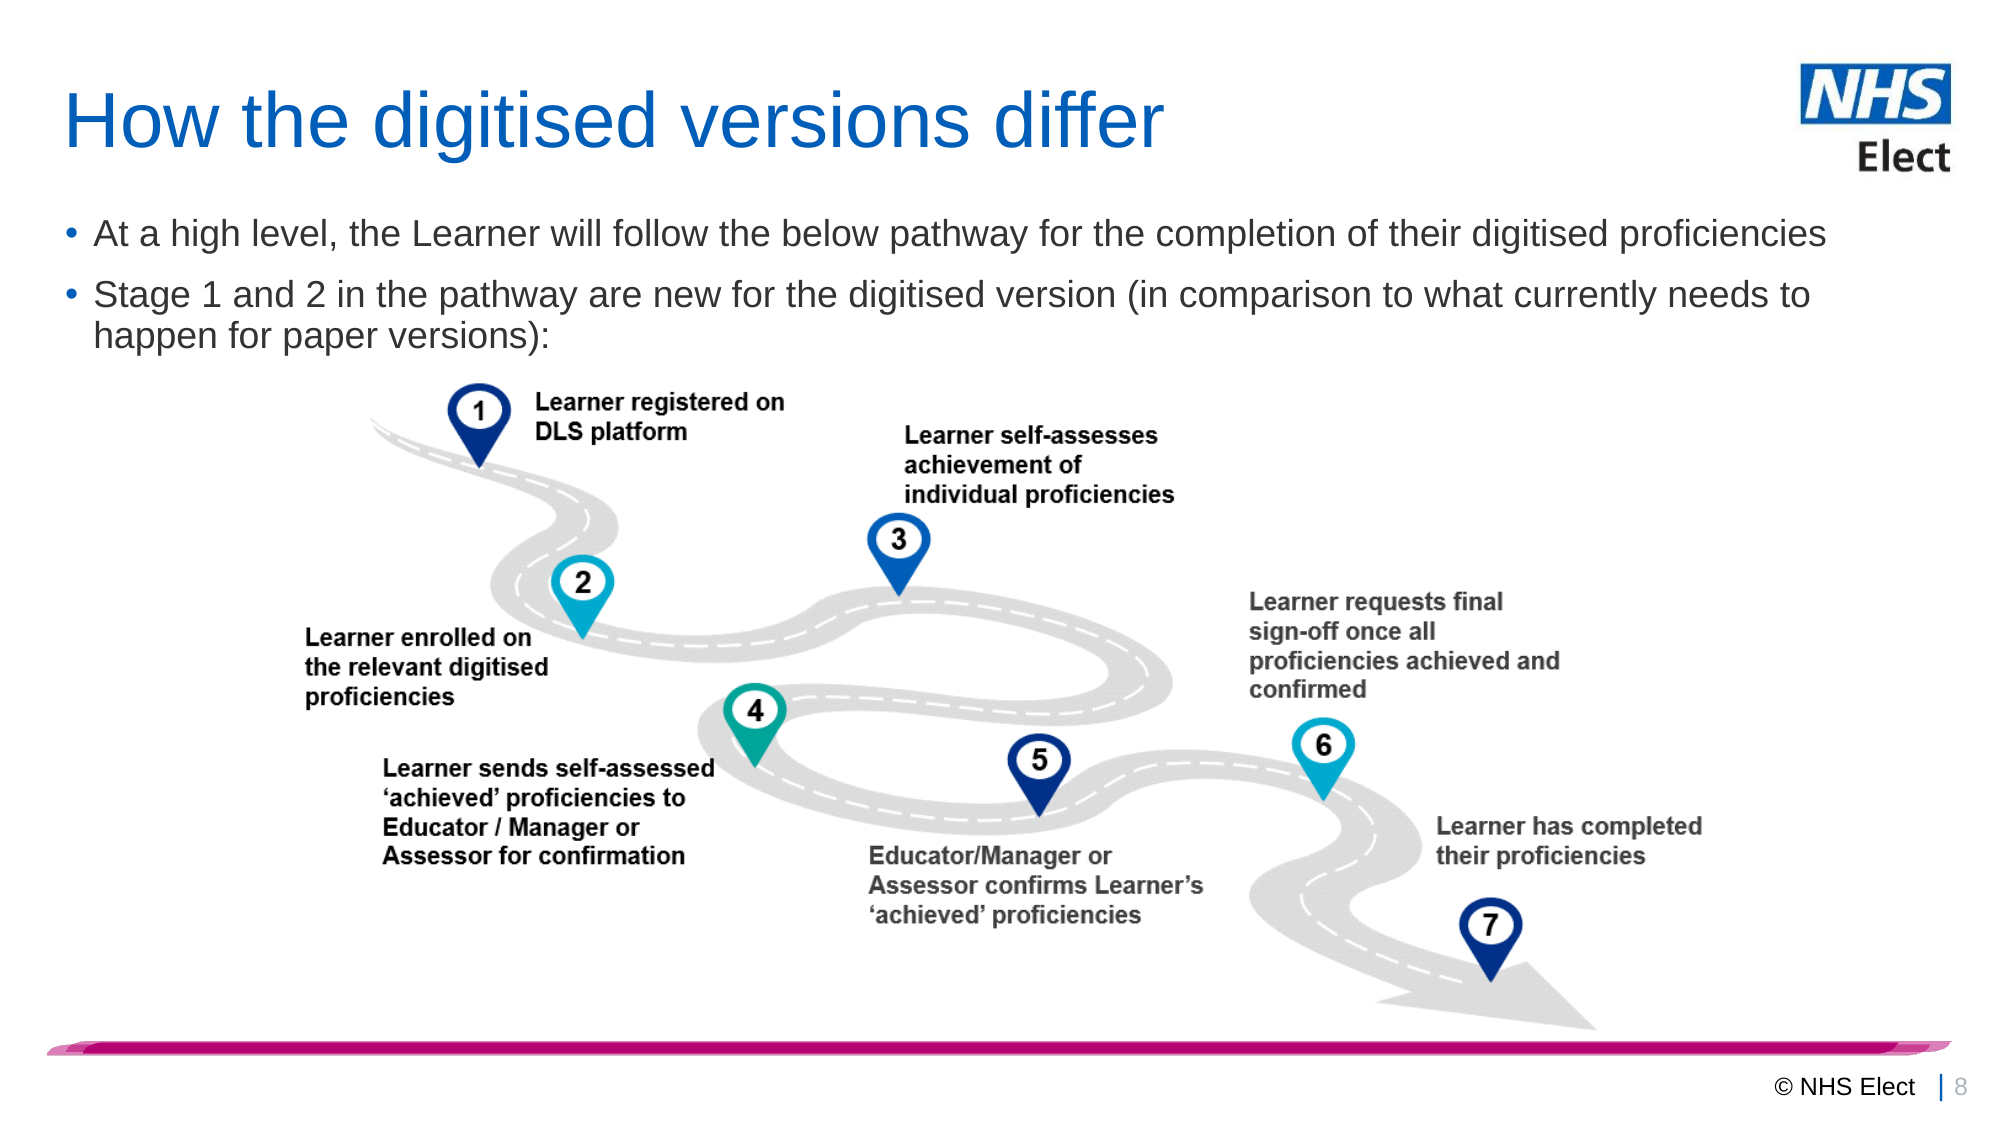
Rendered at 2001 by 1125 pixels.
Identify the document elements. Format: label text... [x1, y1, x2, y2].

picture [1315, 0, 2000, 316]
picture [47, 381, 1978, 1056]
title How the digitised versions differ [49, 72, 1777, 173]
list At a high level, the Learner will follow the below pathway for the completion of their digitised proficiencies Stage 1 and 2 in the pathway are new for the digitised version (in comparison to what currently needs to happen for paper versions): [50, 206, 1950, 917]
